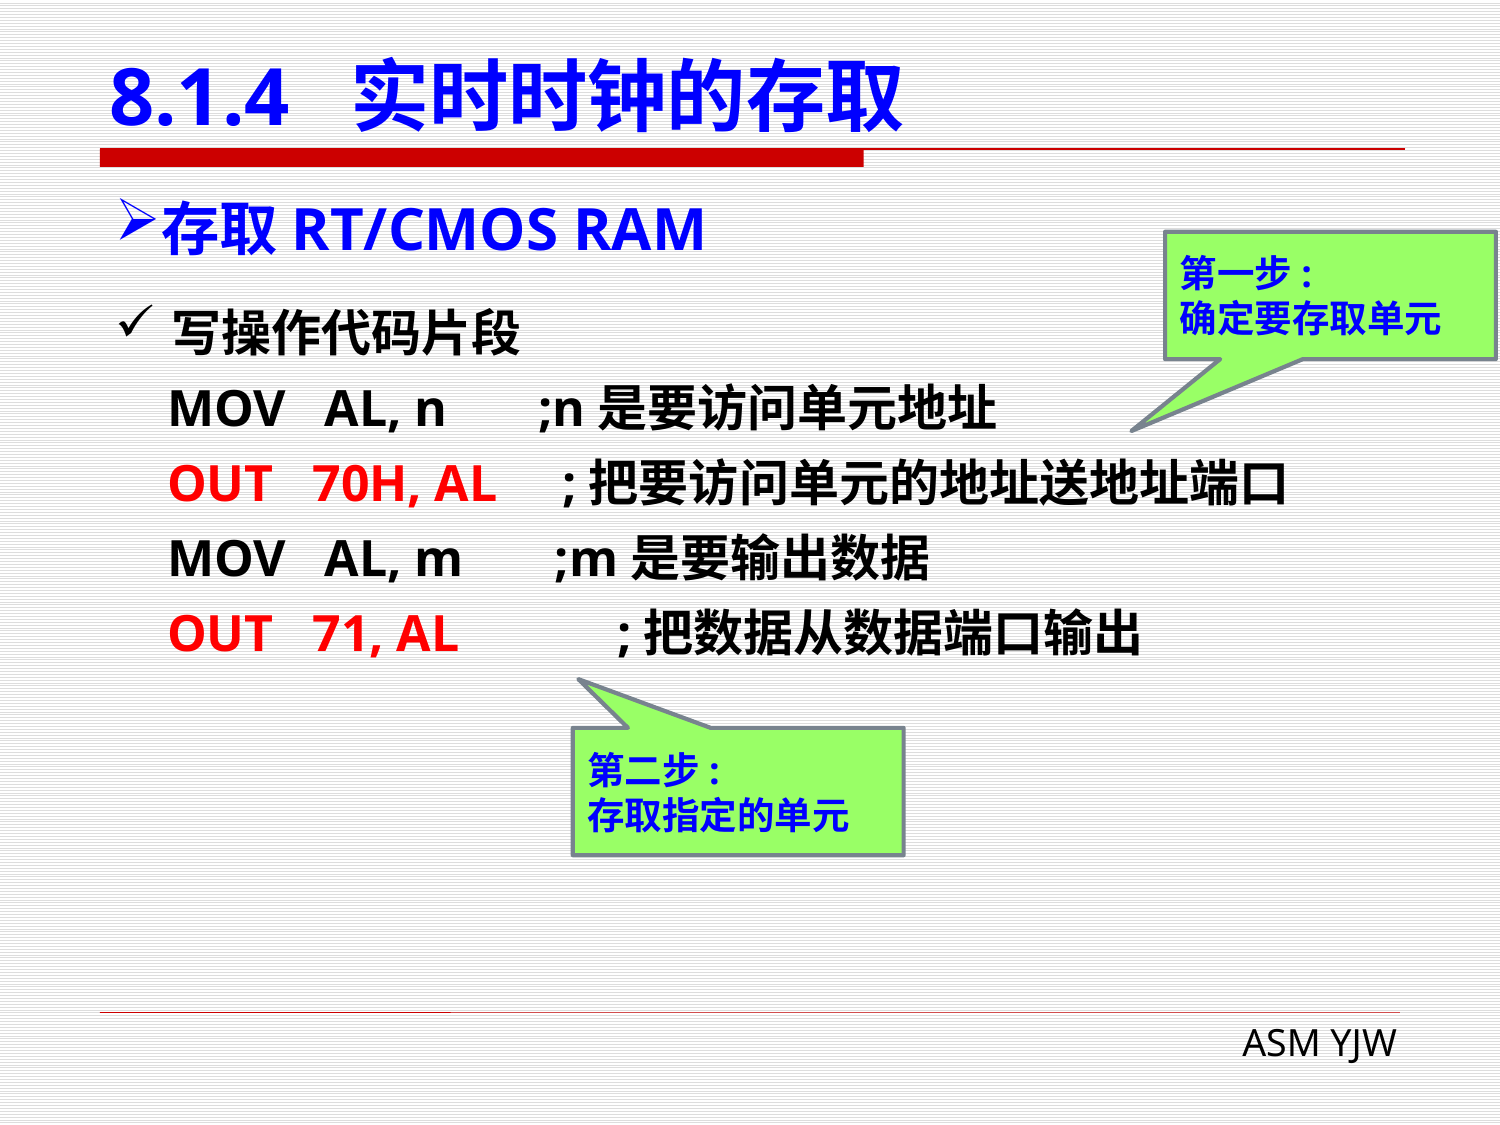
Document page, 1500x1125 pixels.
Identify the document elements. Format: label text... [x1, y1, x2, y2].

text_box 存取RT/CMOS RAM [100, 184, 1400, 270]
text_box 写操作代码片段 MOV AL, n ;n是要访问单元地址 OUT 70H, AL ;把要访问单元的地址送地址端口 MOV AL, m ;m是要输出数据 OUT 71, AL ;把数据从数据端口输出 [100, 278, 1471, 669]
text_box 第一步: 确定要存取单元 [1129, 229, 1498, 433]
text_box 第二步: 存取指定的单元 [570, 677, 906, 858]
title 8.1.4 实时时钟的存取 [94, 50, 1407, 149]
